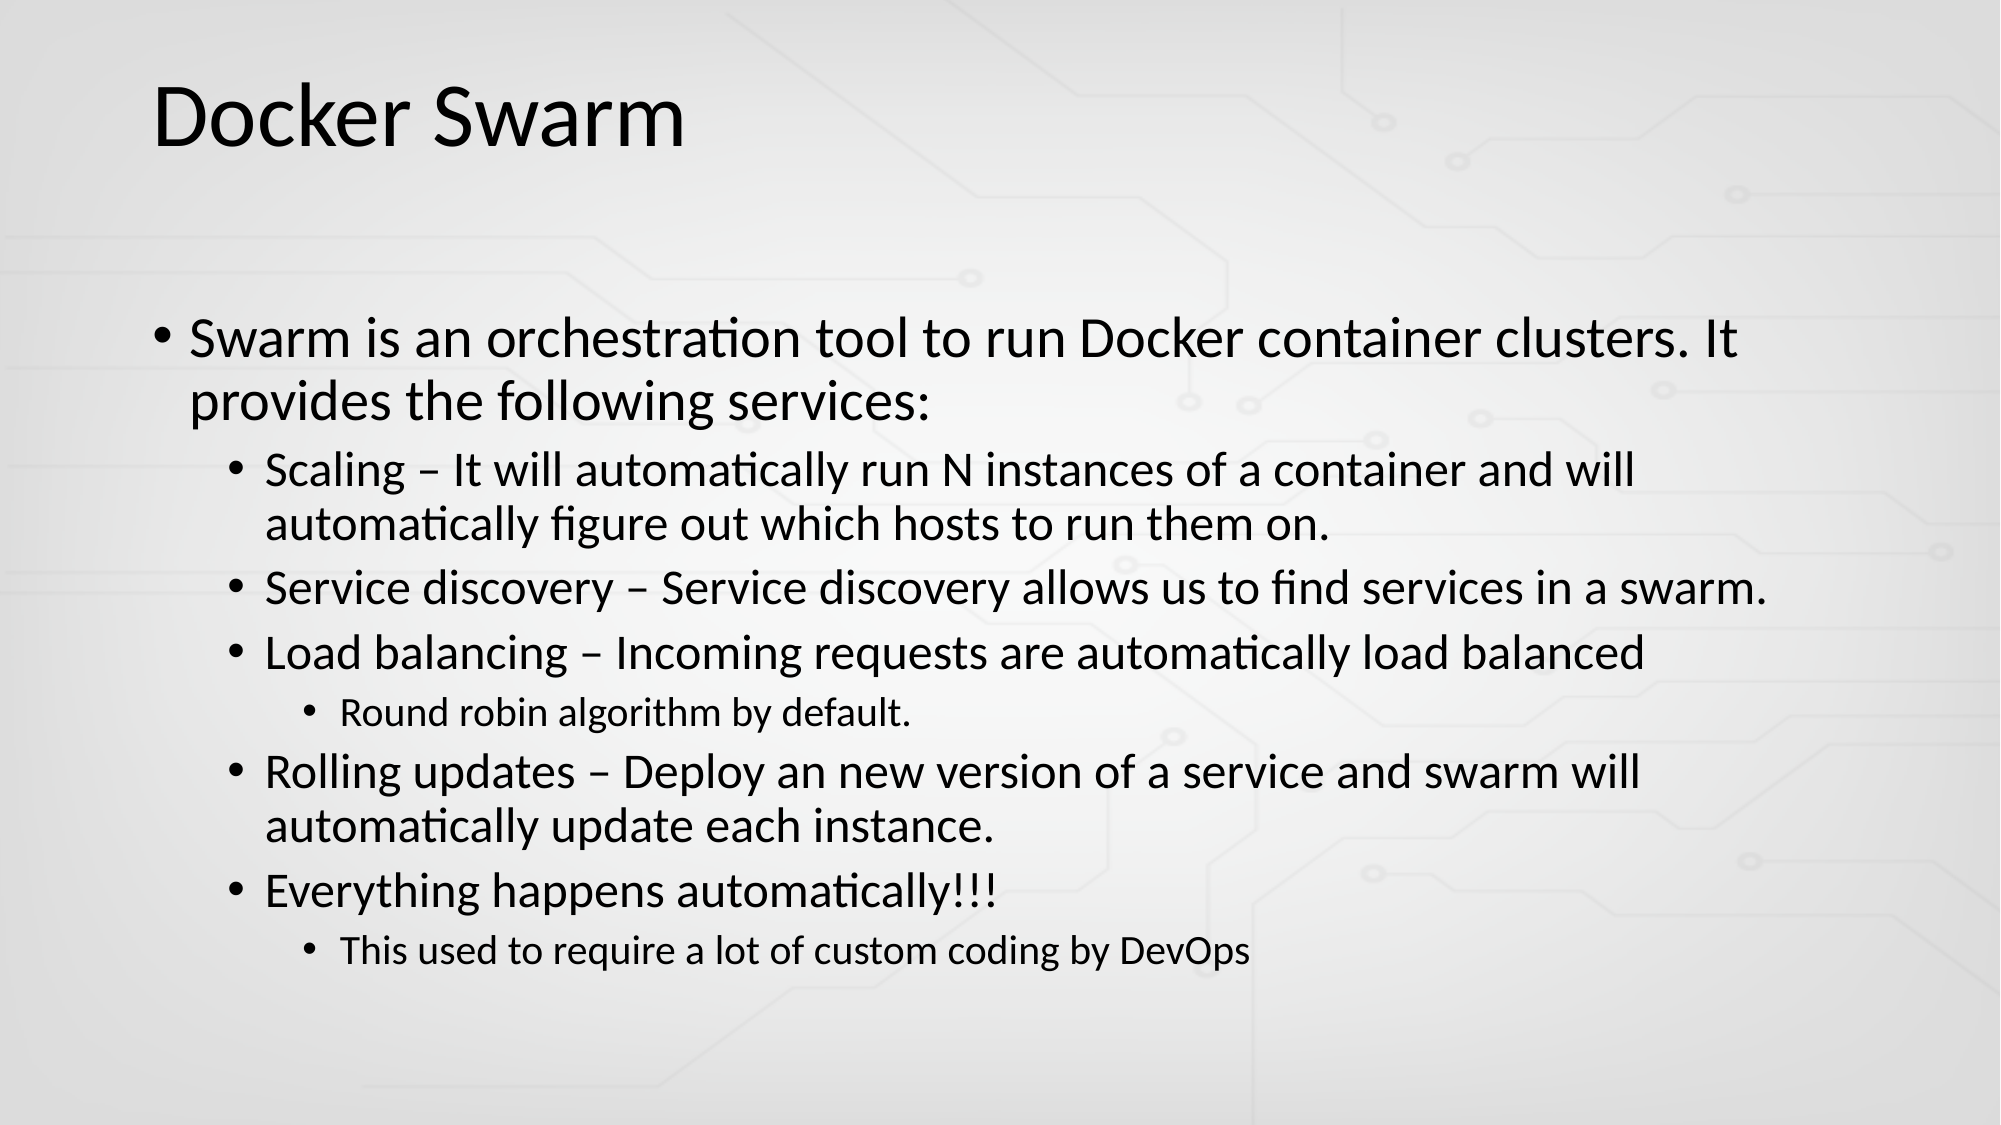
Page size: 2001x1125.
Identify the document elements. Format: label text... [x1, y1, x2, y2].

list Swarm is an orchestration tool to run Docker container clusters. It provides the following services: Scaling – It will automatically run N instances of a container and will automatically figure out which hosts to run them on. Service discovery – Service discovery allows us to find services in a swarm. Load balancing – Incoming requests are automatically load balanced Round robin algorithm by default. Rolling updates – Deploy an new version of a service and swarm will automatically update each instance. Everything happens automatically!!! This used to require a lot of custom coding by DevOps [137, 299, 1863, 1014]
picture [0, 0, 2001, 1125]
title Docker Swarm [137, 59, 1863, 278]
